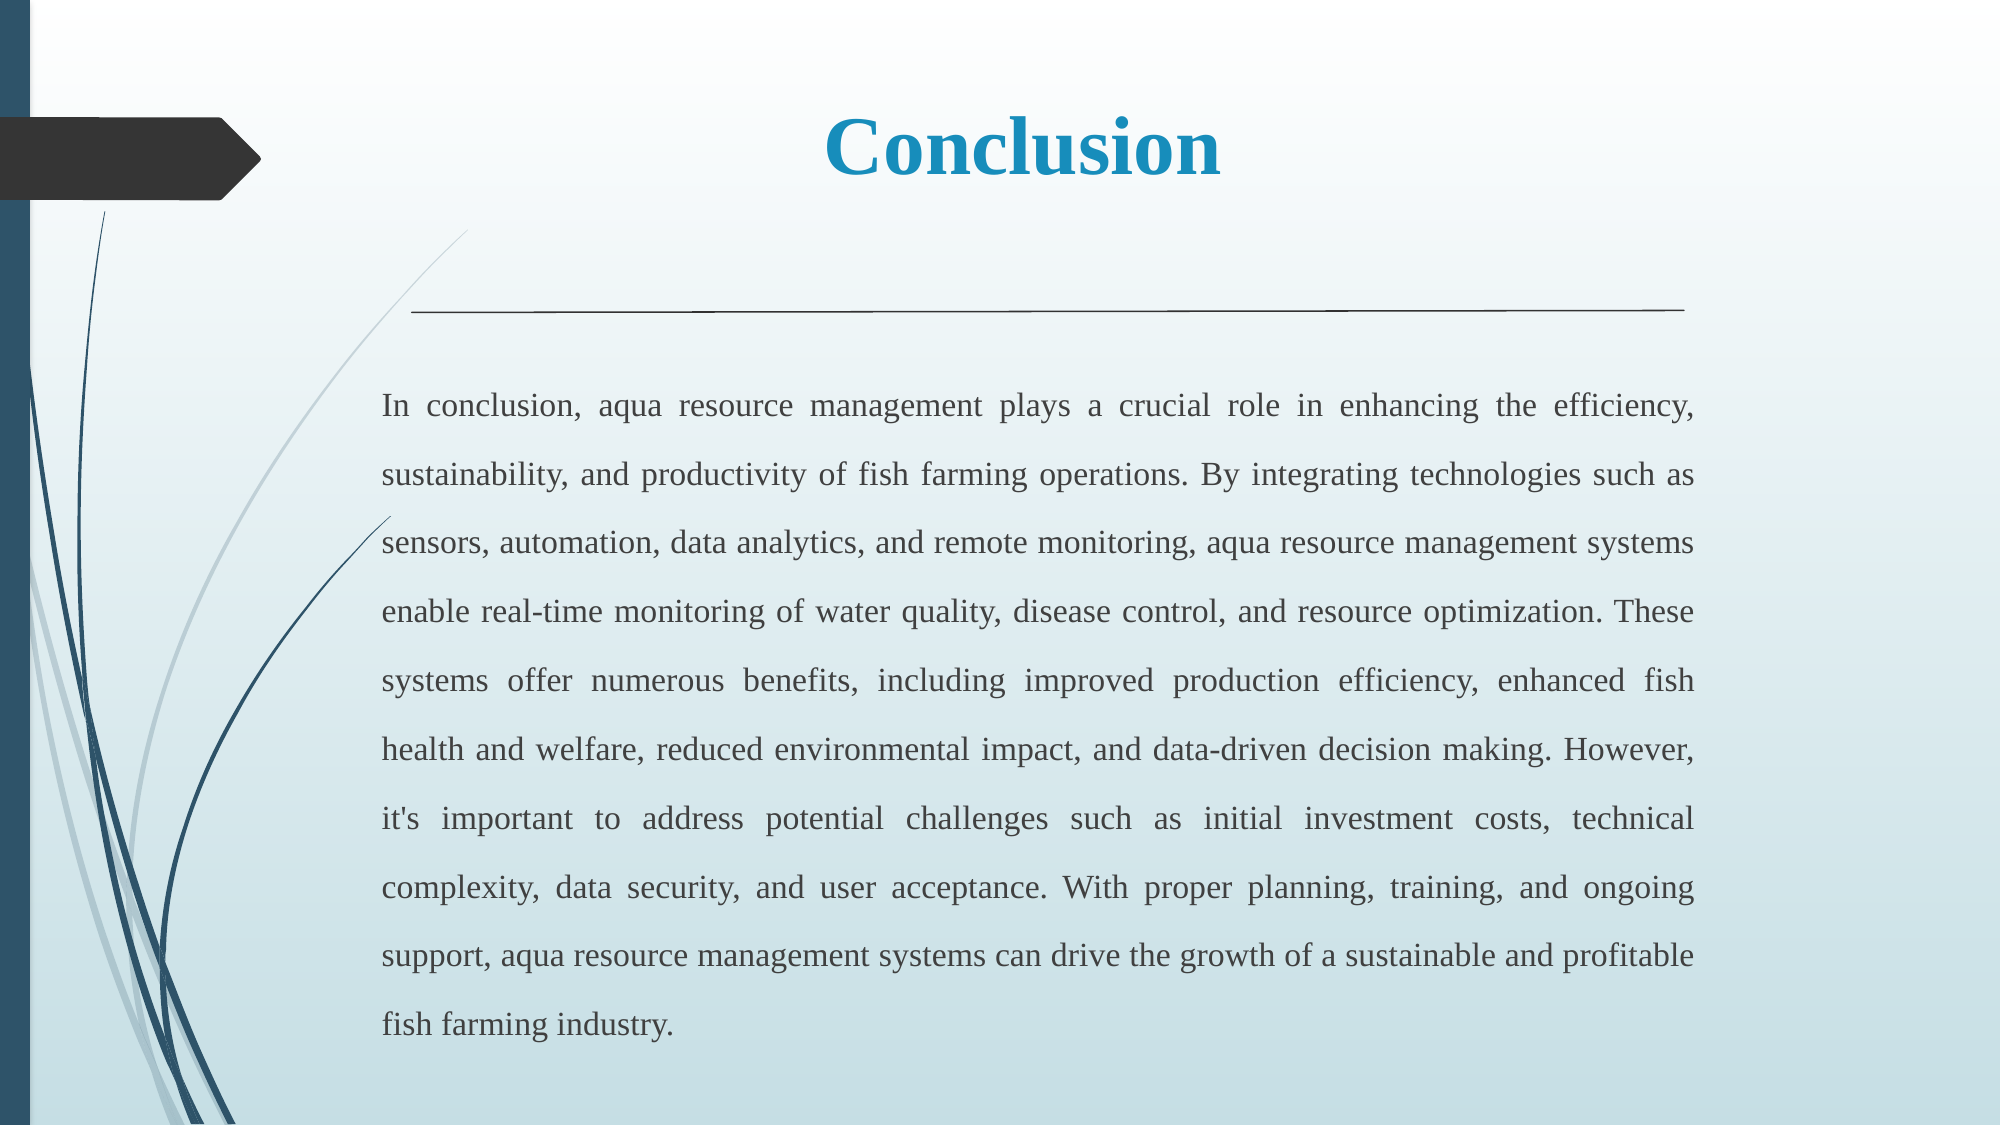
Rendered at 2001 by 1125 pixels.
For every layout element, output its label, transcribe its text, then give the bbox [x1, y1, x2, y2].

list In conclusion, aqua resource management plays a crucial role in enhancing the efficiency, sustainability, and productivity of fish farming operations. By integrating technologies such as sensors, automation, data analytics, and remote monitoring, aqua resource management systems enable real-time monitoring of water quality, disease control, and resource optimization. These systems offer numerous benefits, including improved production efficiency, enhanced fish health and welfare, reduced environmental impact, and data-driven decision making. However, it's important to address potential challenges such as initial investment costs, technical complexity, data security, and user acceptance. With proper planning, training, and ongoing support, aqua resource management systems can drive the growth of a sustainable and profitable fish farming industry. [366, 346, 1712, 1053]
title Conclusion [292, 83, 1755, 294]
